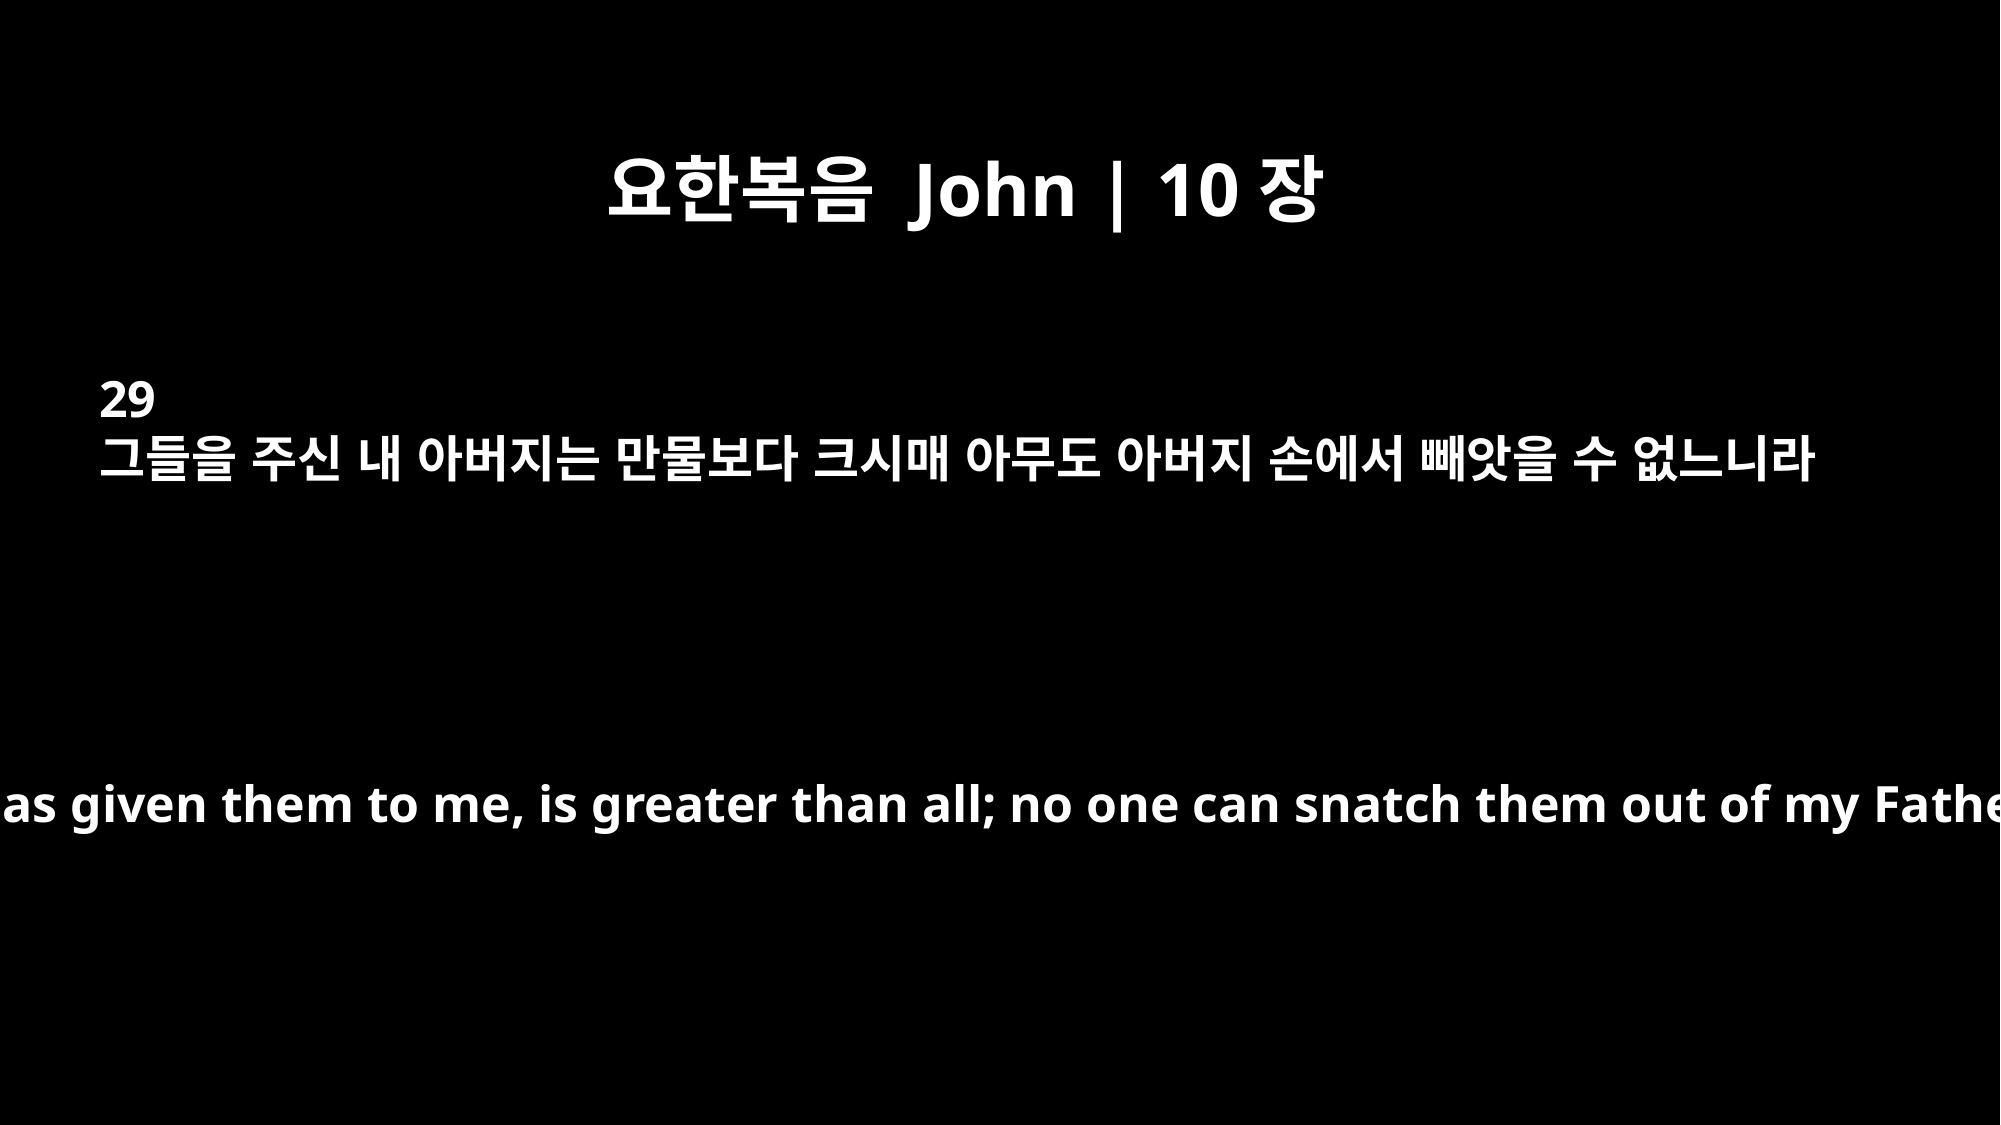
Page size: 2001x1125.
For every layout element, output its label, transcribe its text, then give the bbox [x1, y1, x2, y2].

text_box 요한복음 John | 10장 [591, 136, 1341, 239]
text_box My Father, who has given them to me, is greater than all; no one can snatch them out of my Father's hand. [0, 764, 2000, 840]
text_box 29 그들을 주신 내 아버지는 만물보다 크시매 아무도 아버지 손에서 빼앗을 수 없느니라 [84, 359, 1833, 495]
